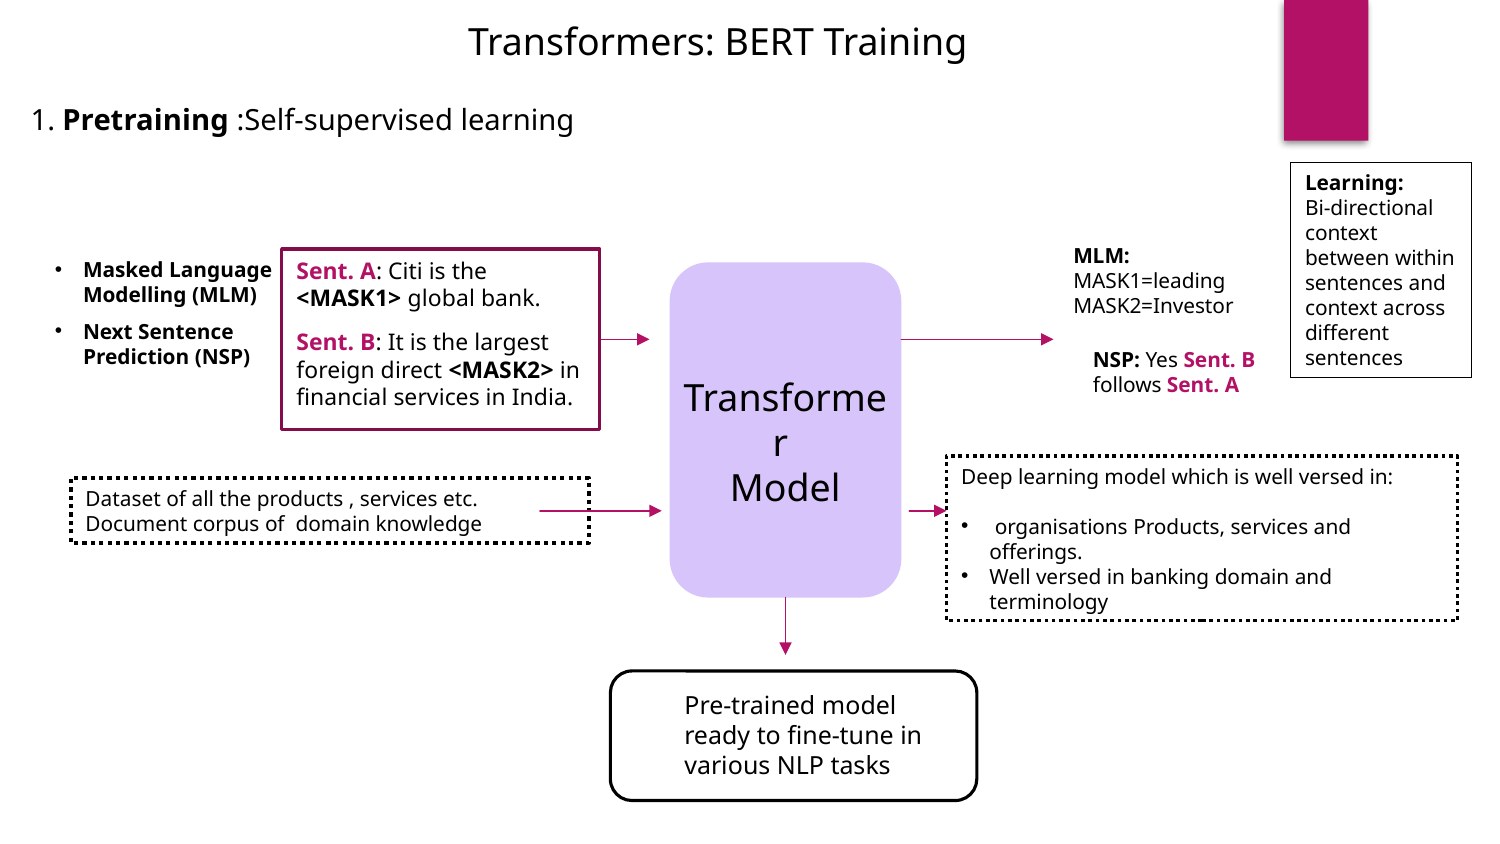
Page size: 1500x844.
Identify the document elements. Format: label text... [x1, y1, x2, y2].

text_box [668, 260, 903, 366]
text_box Pre-trained model ready to fine-tune in various NLP tasks [669, 682, 958, 787]
text_box [280, 247, 601, 431]
text_box [608, 669, 979, 803]
text_box Learning: Bi-directional context between within sentences and context across different sentences [1290, 162, 1472, 378]
text_box Dataset of all the products , services etc. Document corpus of domain knowledge [70, 477, 589, 543]
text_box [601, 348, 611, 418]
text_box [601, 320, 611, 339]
text_box 1. Pretraining :Self-supervised learning [15, 94, 736, 144]
text_box NSP: Yes Sent. B follows Sent. A [1078, 339, 1291, 404]
text_box Masked Language Modelling (MLM) [40, 249, 280, 310]
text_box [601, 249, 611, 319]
text_box [668, 517, 903, 600]
text_box MLM: MASK1=leading MASK2=Investor [1058, 235, 1290, 325]
text_box Transformers: BERT Training [453, 10, 1018, 71]
text_box Deep learning model which is well versed in: organisations Products, services and offerings. Well versed in banking domain and terminology [946, 456, 1458, 621]
text_box Next Sentence Prediction (NSP) [40, 310, 280, 376]
text_box Transformer Model [661, 366, 910, 517]
